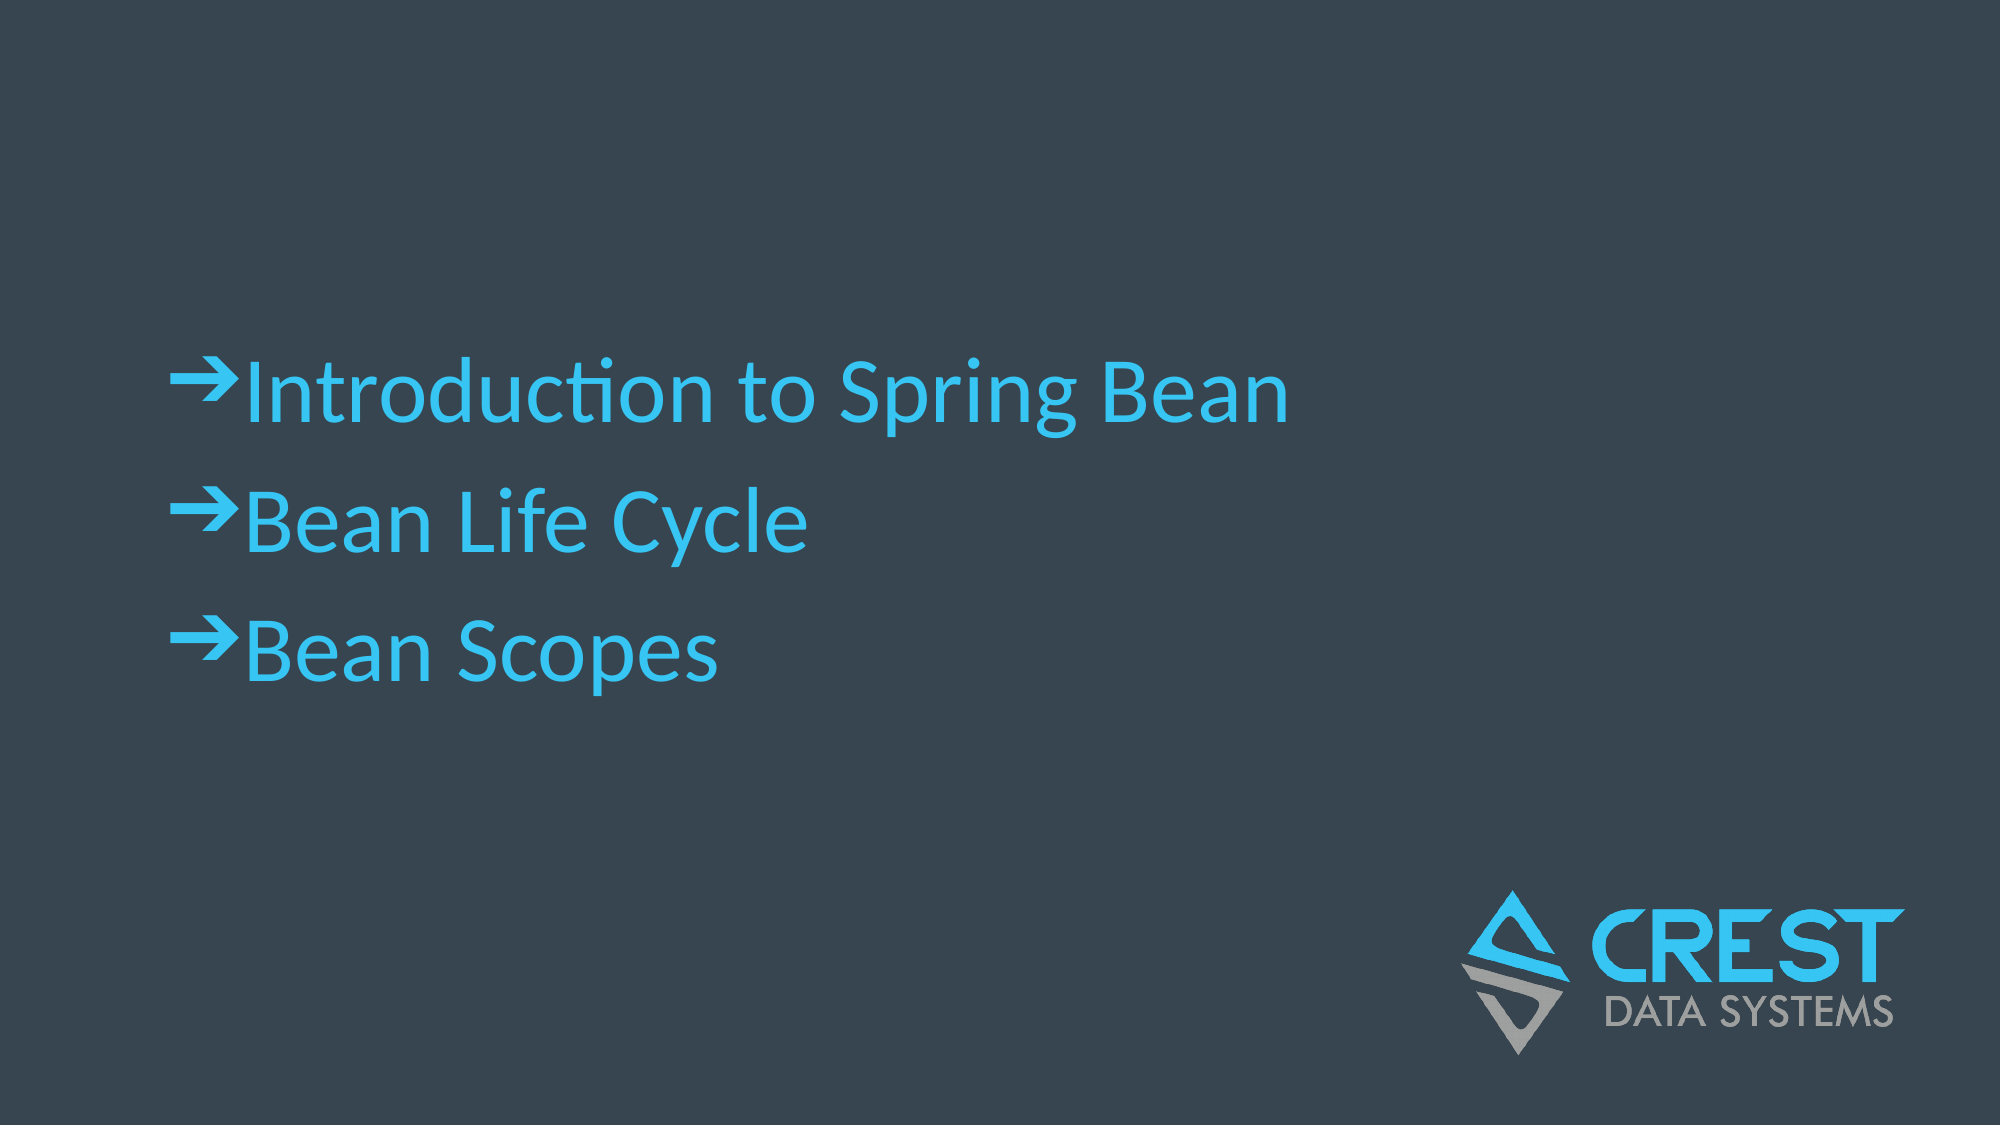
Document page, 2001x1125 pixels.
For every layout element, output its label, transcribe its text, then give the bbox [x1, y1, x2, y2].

title Introduction to Spring Bean Bean Life Cycle Bean Scopes [150, 425, 1850, 588]
picture [1433, 874, 1938, 1071]
